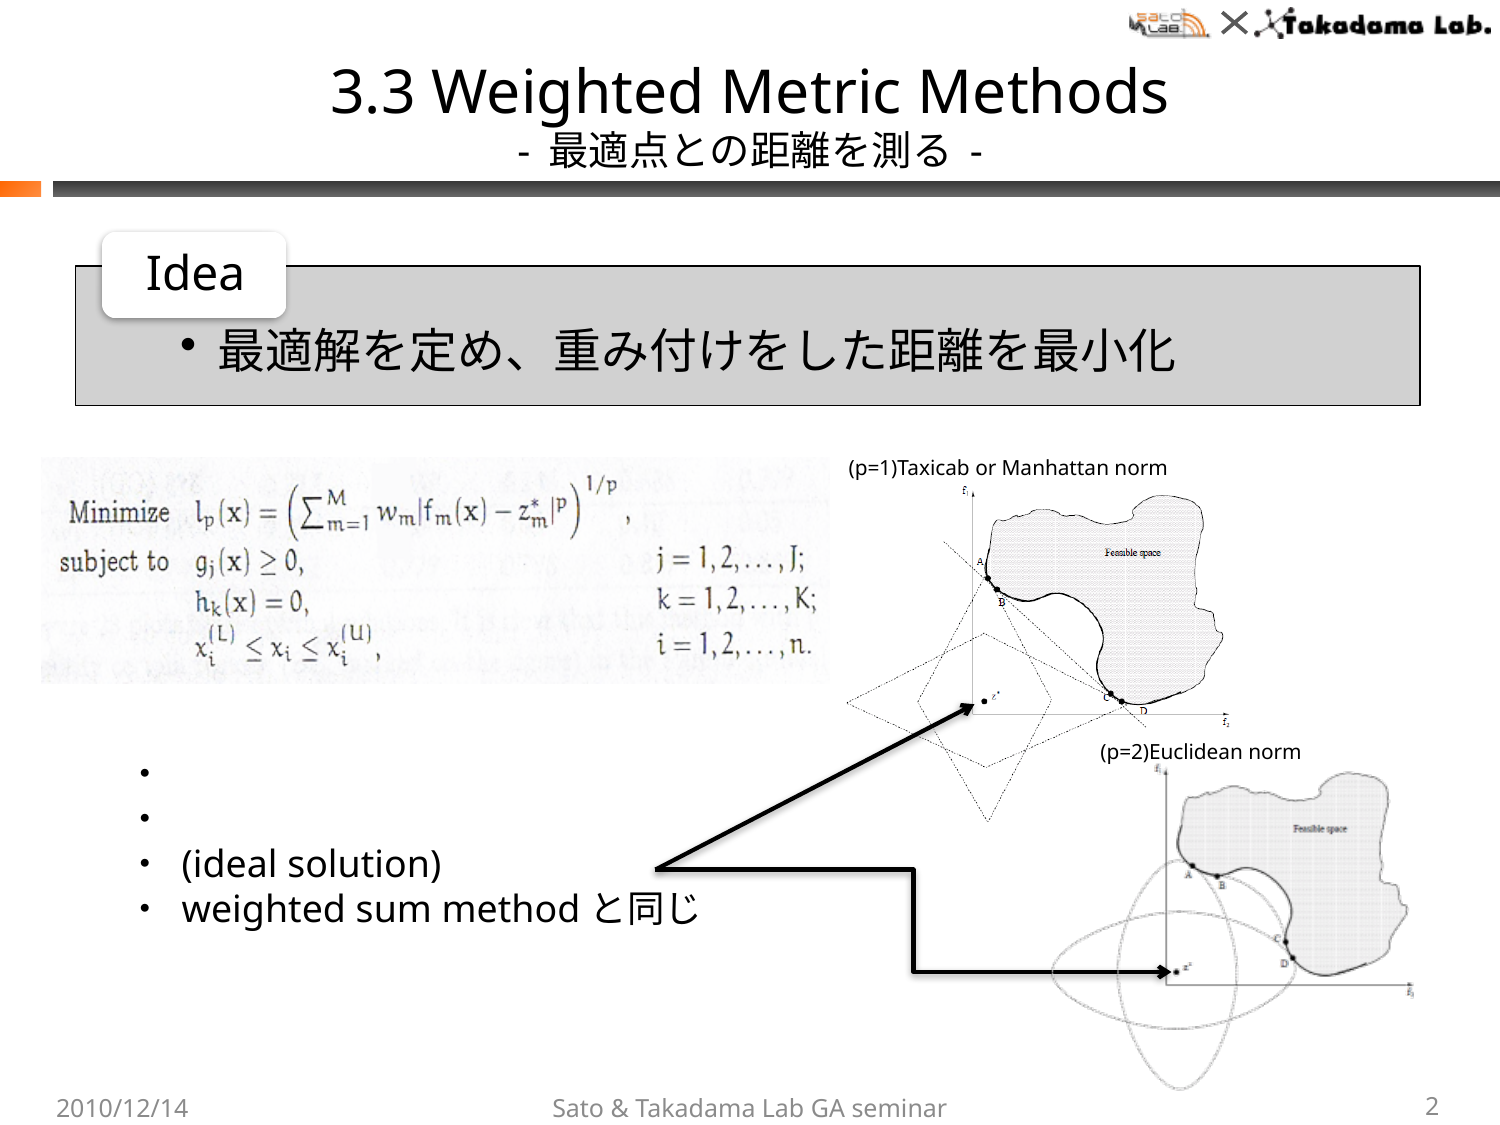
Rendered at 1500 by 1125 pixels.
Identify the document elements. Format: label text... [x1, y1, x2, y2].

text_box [655, 703, 975, 870]
text_box (p=2)Euclidean norm [1253, 731, 1317, 759]
title 3.3 Weighted Metric Methods - 最適点との距離を測る - [41, 45, 1459, 182]
picture [1254, 7, 1491, 39]
footer Sato & Takadama Lab GA seminar [466, 1094, 1034, 1121]
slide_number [40, 1094, 391, 1121]
picture [41, 457, 830, 684]
slide_number 2 [1104, 1094, 1455, 1121]
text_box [75, 231, 1421, 410]
picture [842, 470, 1421, 1095]
text_box (p=1)Taxicab or Manhattan norm [833, 447, 1183, 488]
picture [1128, 7, 1212, 39]
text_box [655, 869, 1038, 973]
